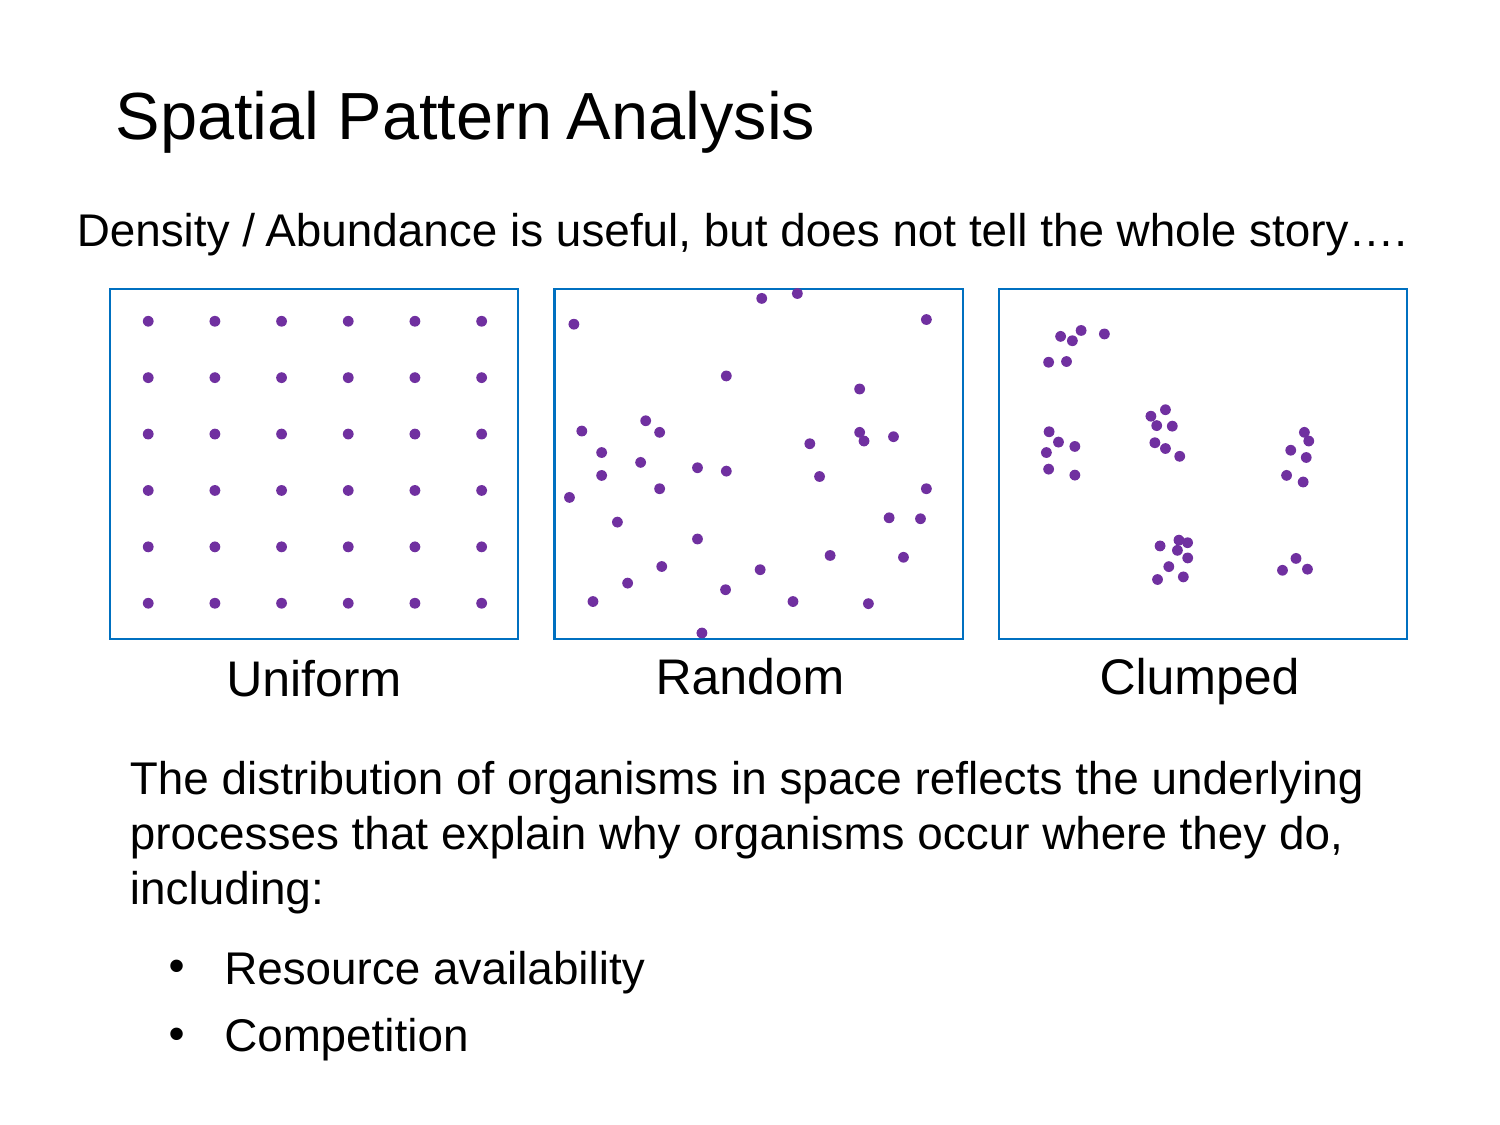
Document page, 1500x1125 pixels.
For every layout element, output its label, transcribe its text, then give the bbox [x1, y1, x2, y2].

text_box Spatial Pattern Analysis [100, 65, 1405, 160]
text_box Random [640, 640, 860, 712]
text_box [109, 288, 519, 640]
text_box Density / Abundance is useful, but does not tell the whole story…. [62, 193, 1423, 264]
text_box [999, 288, 1408, 640]
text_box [554, 288, 963, 640]
text_box Clumped [1084, 640, 1314, 712]
text_box The distribution of organisms in space reflects the underlying processes that explain why organisms occur where they do, including: Resource availability Competition [115, 741, 1450, 1069]
text_box Uniform [211, 640, 417, 714]
